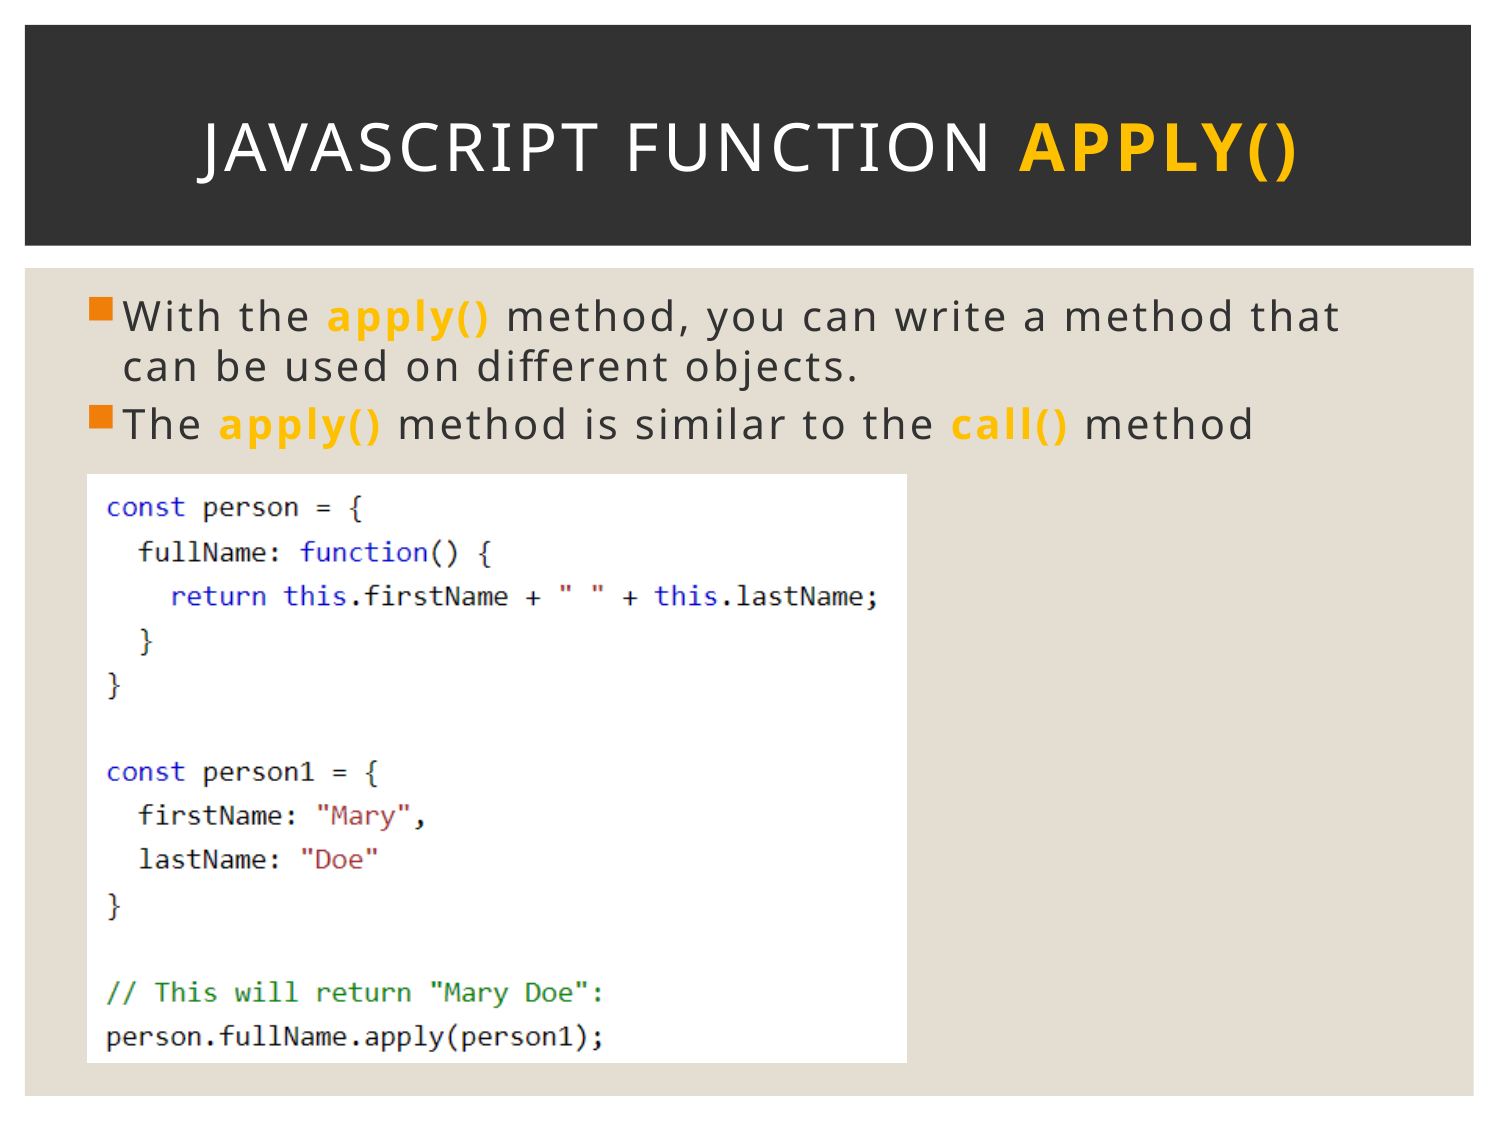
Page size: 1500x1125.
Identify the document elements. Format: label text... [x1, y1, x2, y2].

title JavaScript Function apply() [62, 58, 1438, 232]
picture [87, 474, 907, 1063]
list With the apply() method, you can write a method that can be used on different objects. The apply() method is similar to the call() method [62, 281, 1442, 1005]
